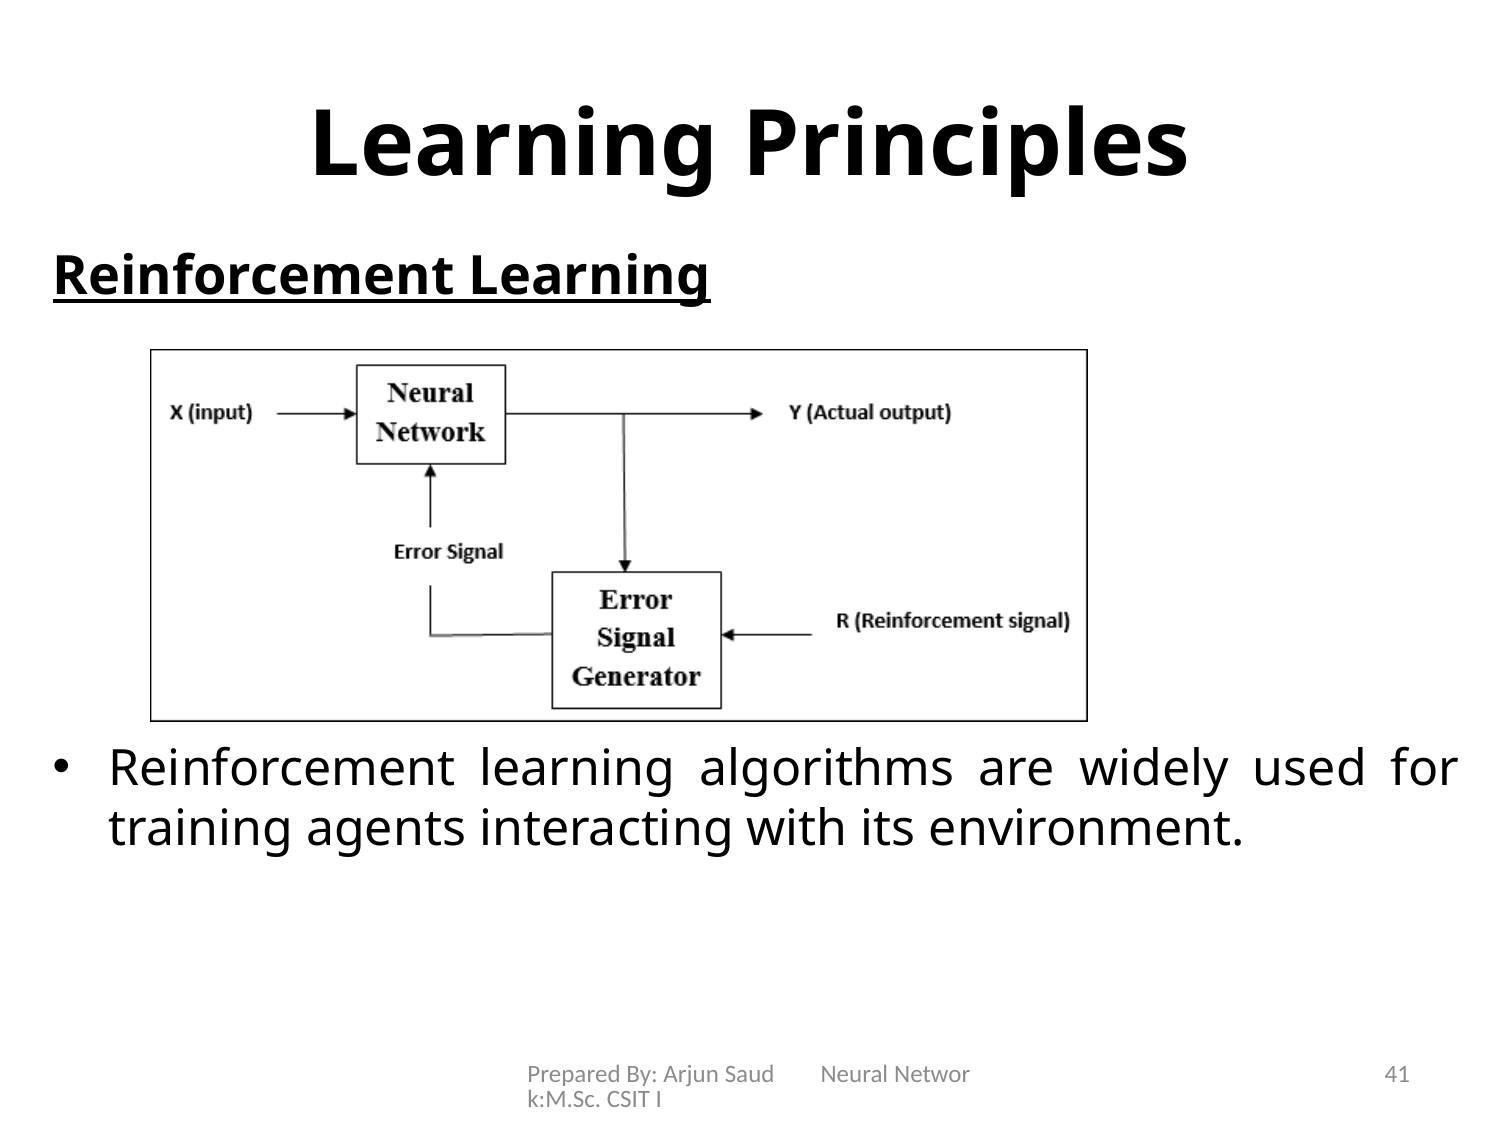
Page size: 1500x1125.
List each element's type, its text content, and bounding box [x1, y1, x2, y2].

slide_number 41 [1074, 1042, 1425, 1103]
footer Prepared By: Arjun Saud Neural Network:M.Sc. CSIT I [512, 1042, 988, 1103]
picture [149, 349, 1088, 723]
list Reinforcement Learning Reinforcement learning algorithms are widely used for training agents interacting with its environment. [37, 232, 1475, 1005]
title Learning Principles [75, 45, 1425, 232]
